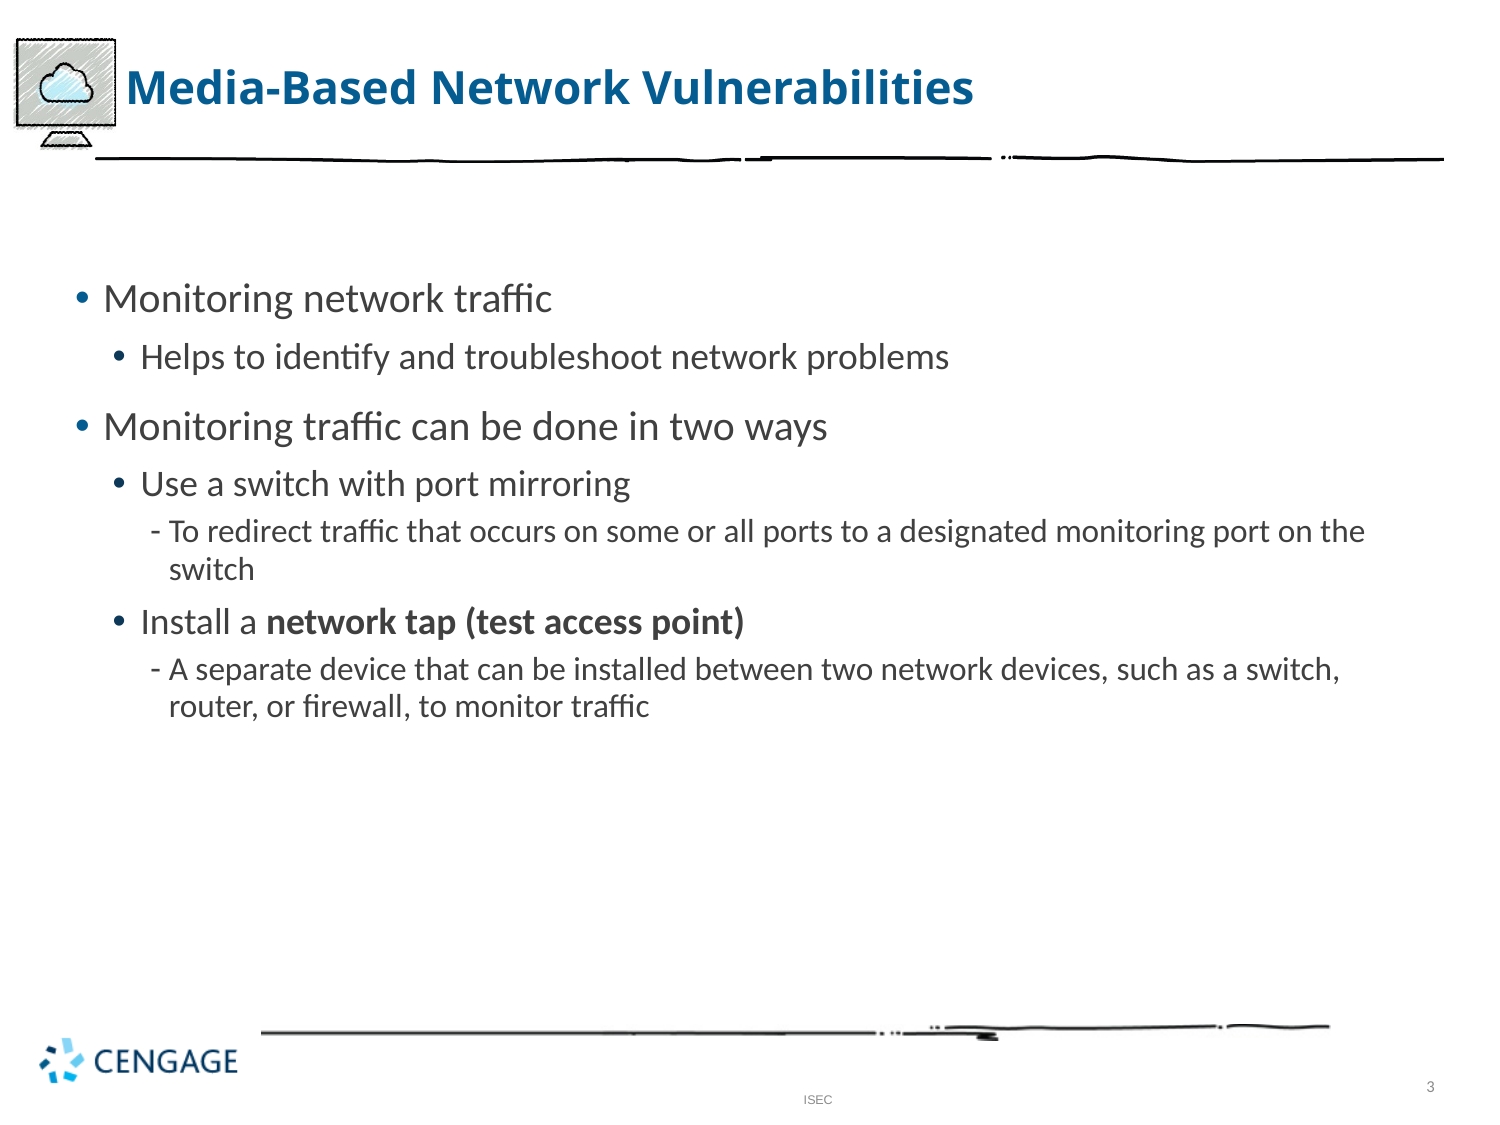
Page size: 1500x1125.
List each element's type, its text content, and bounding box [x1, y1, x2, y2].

list Monitoring network traffic Helps to identify and troubleshoot network problems Monitoring traffic can be done in two ways Use a switch with port mirroring To redirect traffic that occurs on some or all ports to a designated monitoring port on the switch Install a network tap (test access point) A separate device that can be installed between two network devices, such as a switch, router, or firewall, to monitor traffic [75, 275, 1438, 1025]
picture [95, 155, 1444, 163]
picture [19, 1024, 250, 1096]
picture [261, 1025, 1331, 1041]
title Media-Based Network Vulnerabilities [125, 66, 1442, 116]
footer ISEC [262, 1079, 1375, 1120]
picture [13, 36, 117, 151]
